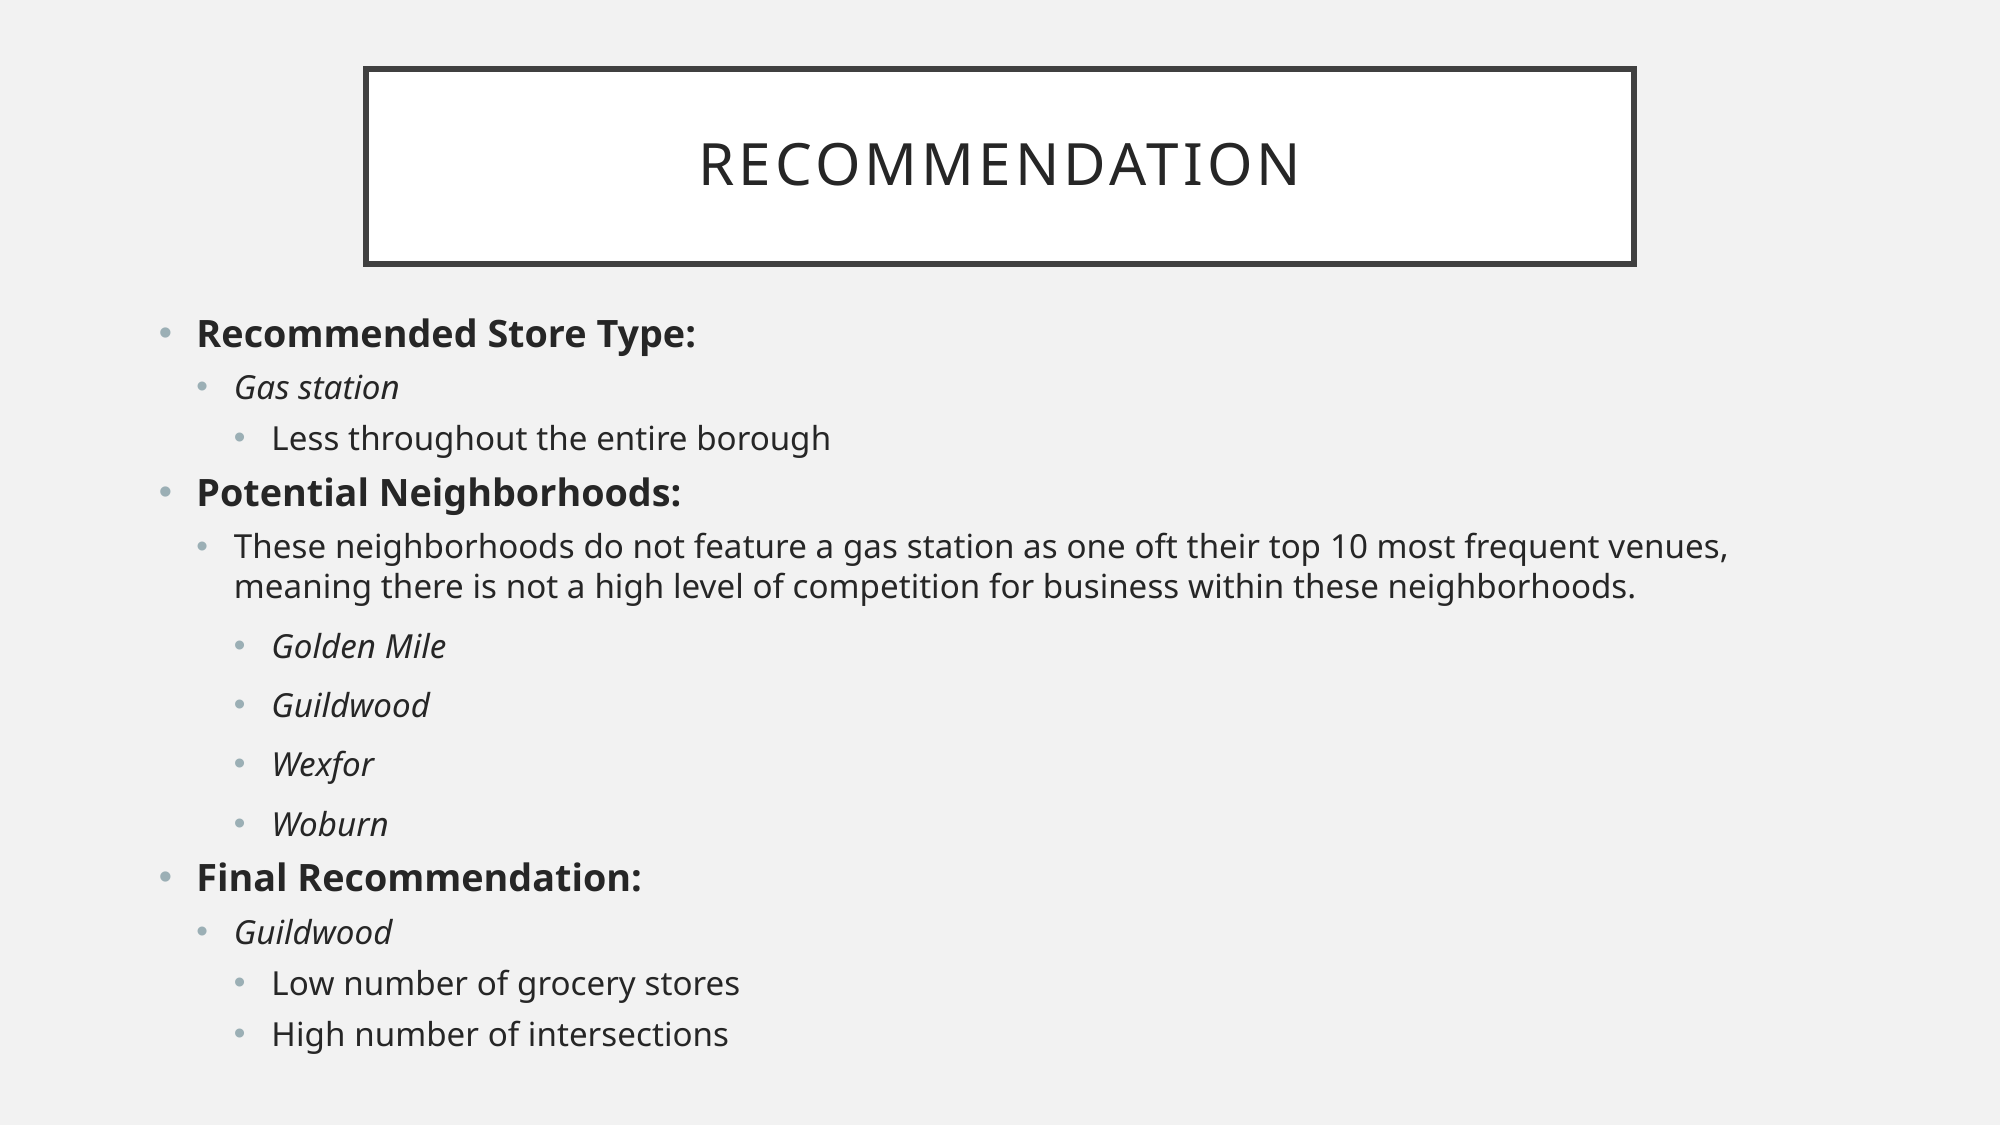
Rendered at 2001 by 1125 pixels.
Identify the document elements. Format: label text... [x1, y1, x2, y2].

title Recommendation [363, 66, 1637, 267]
list Recommended Store Type: Gas station Less throughout the entire borough Potential Neighborhoods: These neighborhoods do not feature a gas station as one oft their top 10 most frequent venues, meaning there is not a high level of competition for business within these neighborhoods. Golden Mile Guildwood Wexfor Woburn Final Recommendation: Guildwood Low number of grocery stores High number of intersections [143, 302, 1760, 1079]
